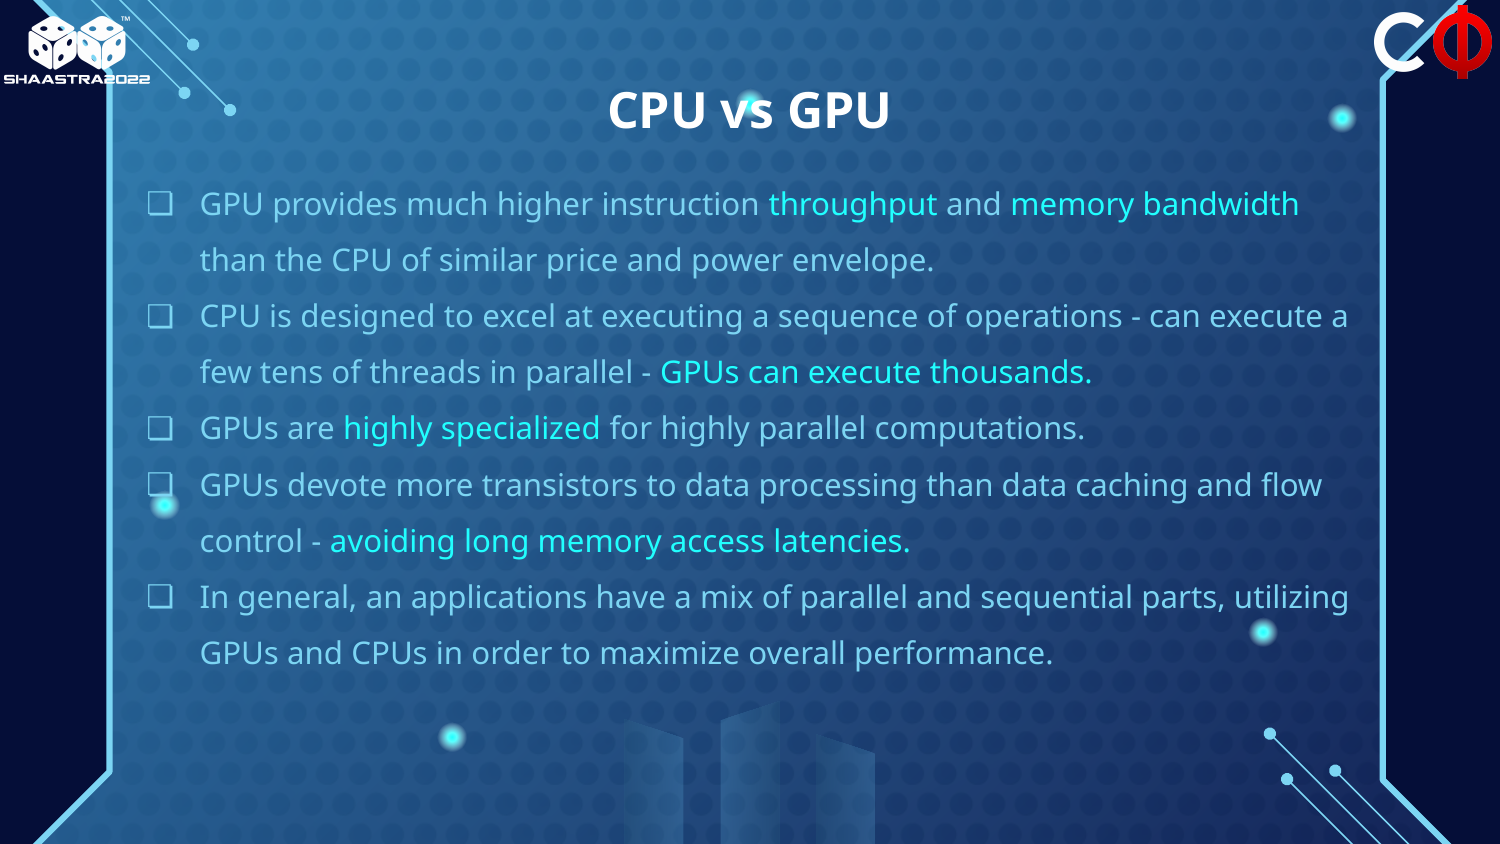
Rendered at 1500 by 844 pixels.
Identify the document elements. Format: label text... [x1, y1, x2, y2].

list GPU provides much higher instruction throughput and memory bandwidth than the CPU of similar price and power envelope. CPU is designed to excel at executing a sequence of operations - can execute a few tens of threads in parallel - GPUs can execute thousands. GPUs are highly specialized for highly parallel computations. GPUs devote more transistors to data processing than data caching and flow control - avoiding long memory access latencies. In general, an applications have a mix of parallel and sequential parts, utilizing GPUs and CPUs in order to maximize overall performance. [109, 150, 1391, 748]
picture [4, 16, 150, 84]
picture [1374, 5, 1492, 79]
title CPU vs GPU [163, 52, 1337, 136]
